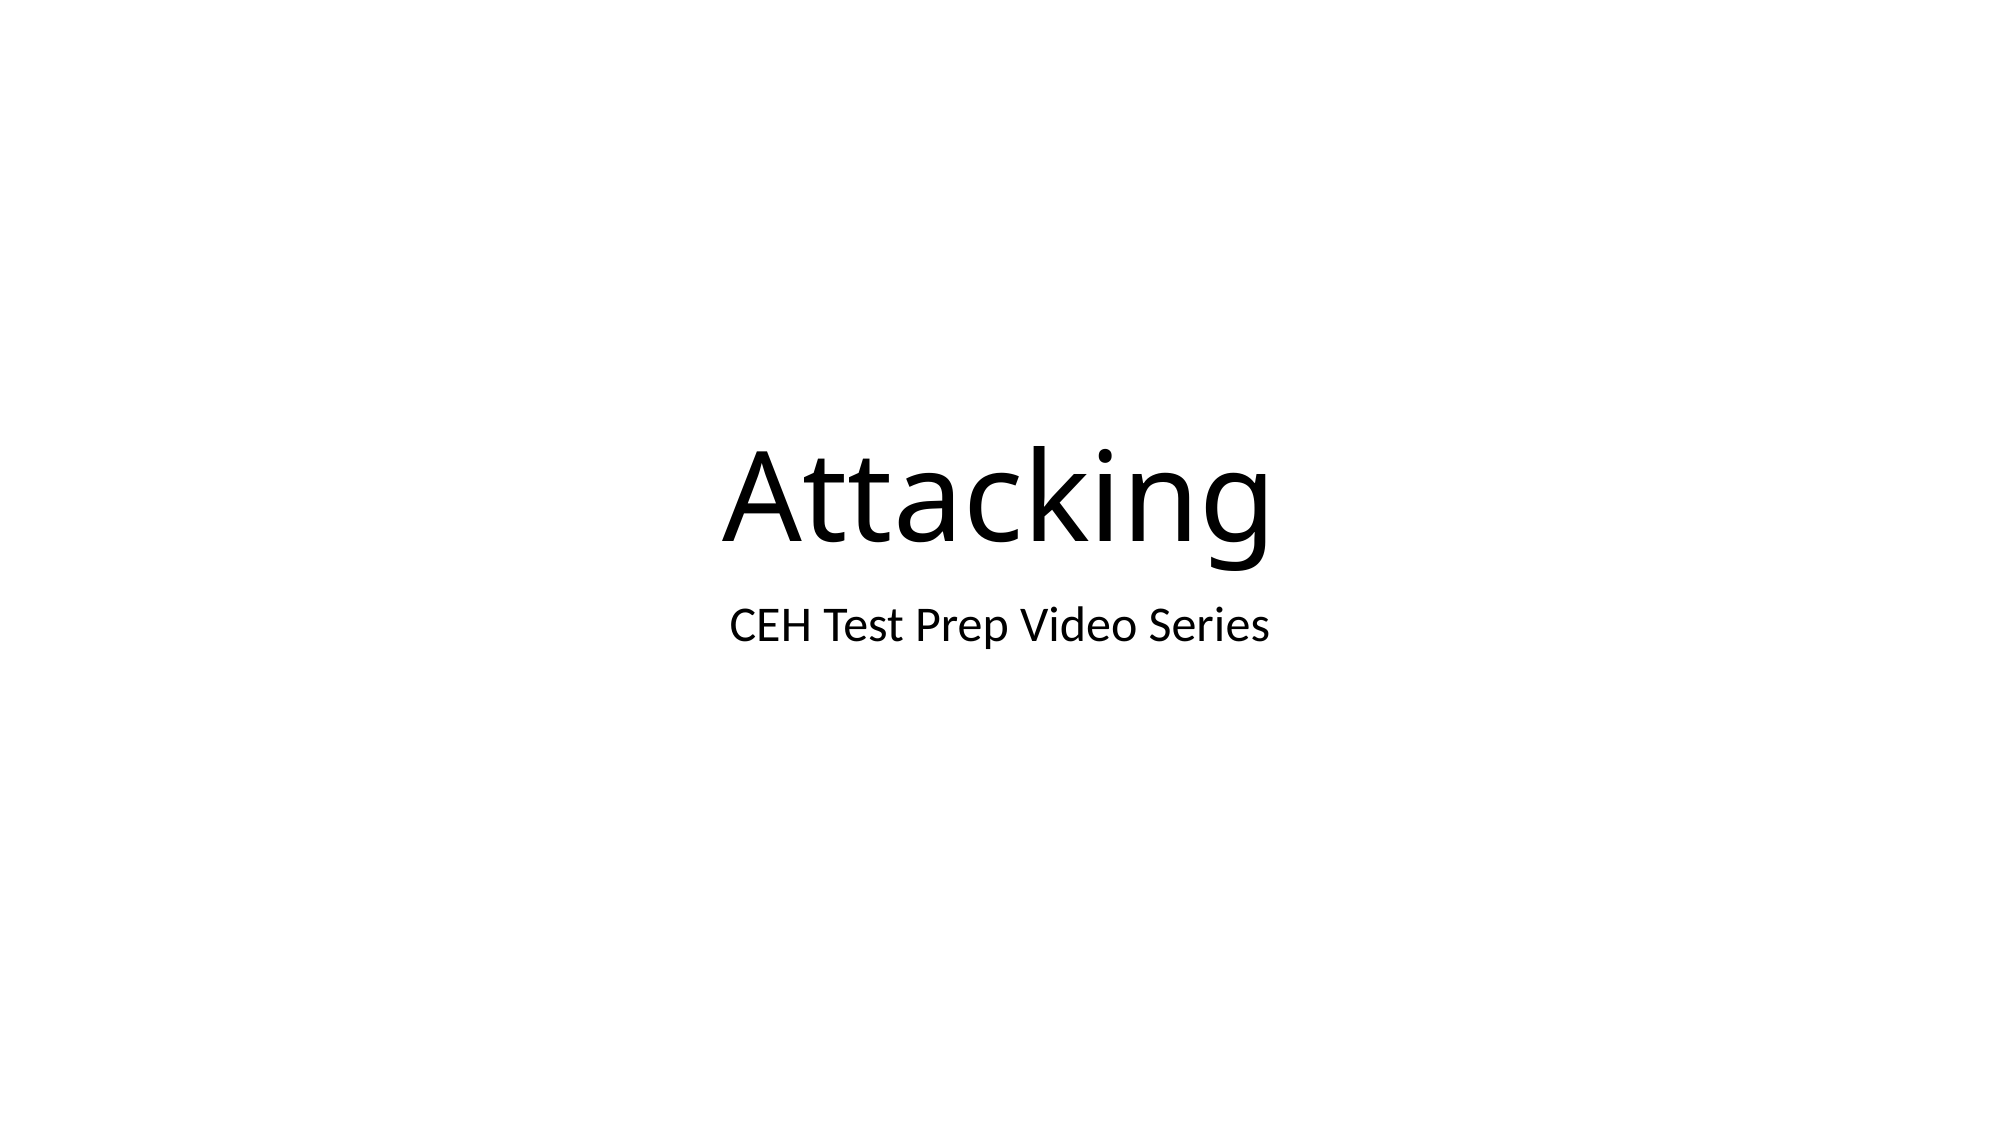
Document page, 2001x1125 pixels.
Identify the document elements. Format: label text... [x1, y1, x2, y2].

title Attacking [249, 184, 1750, 576]
subtitle CEH Test Prep Video Series [249, 590, 1750, 863]
